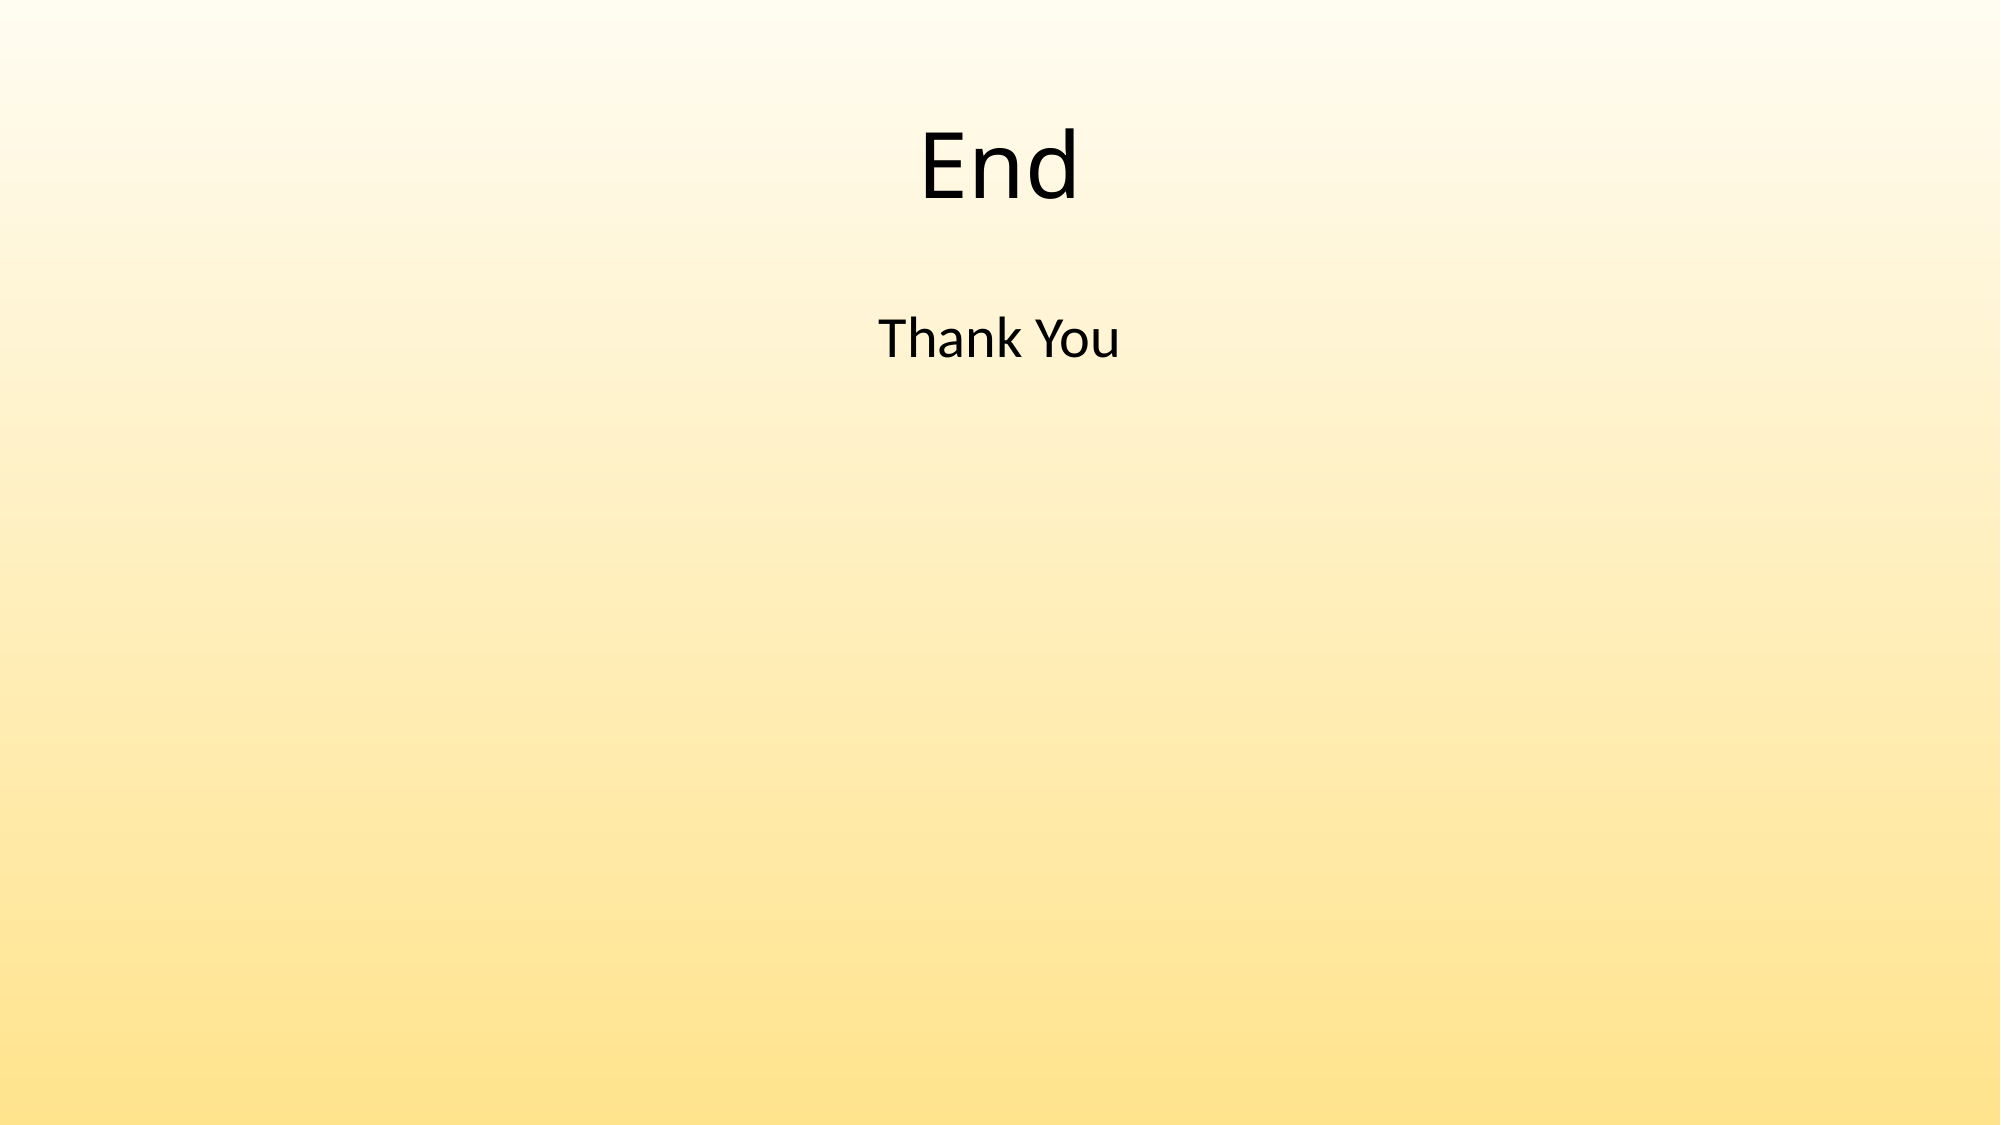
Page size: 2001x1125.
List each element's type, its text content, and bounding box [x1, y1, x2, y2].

list Thank You [137, 299, 1863, 1014]
title End [137, 59, 1863, 278]
